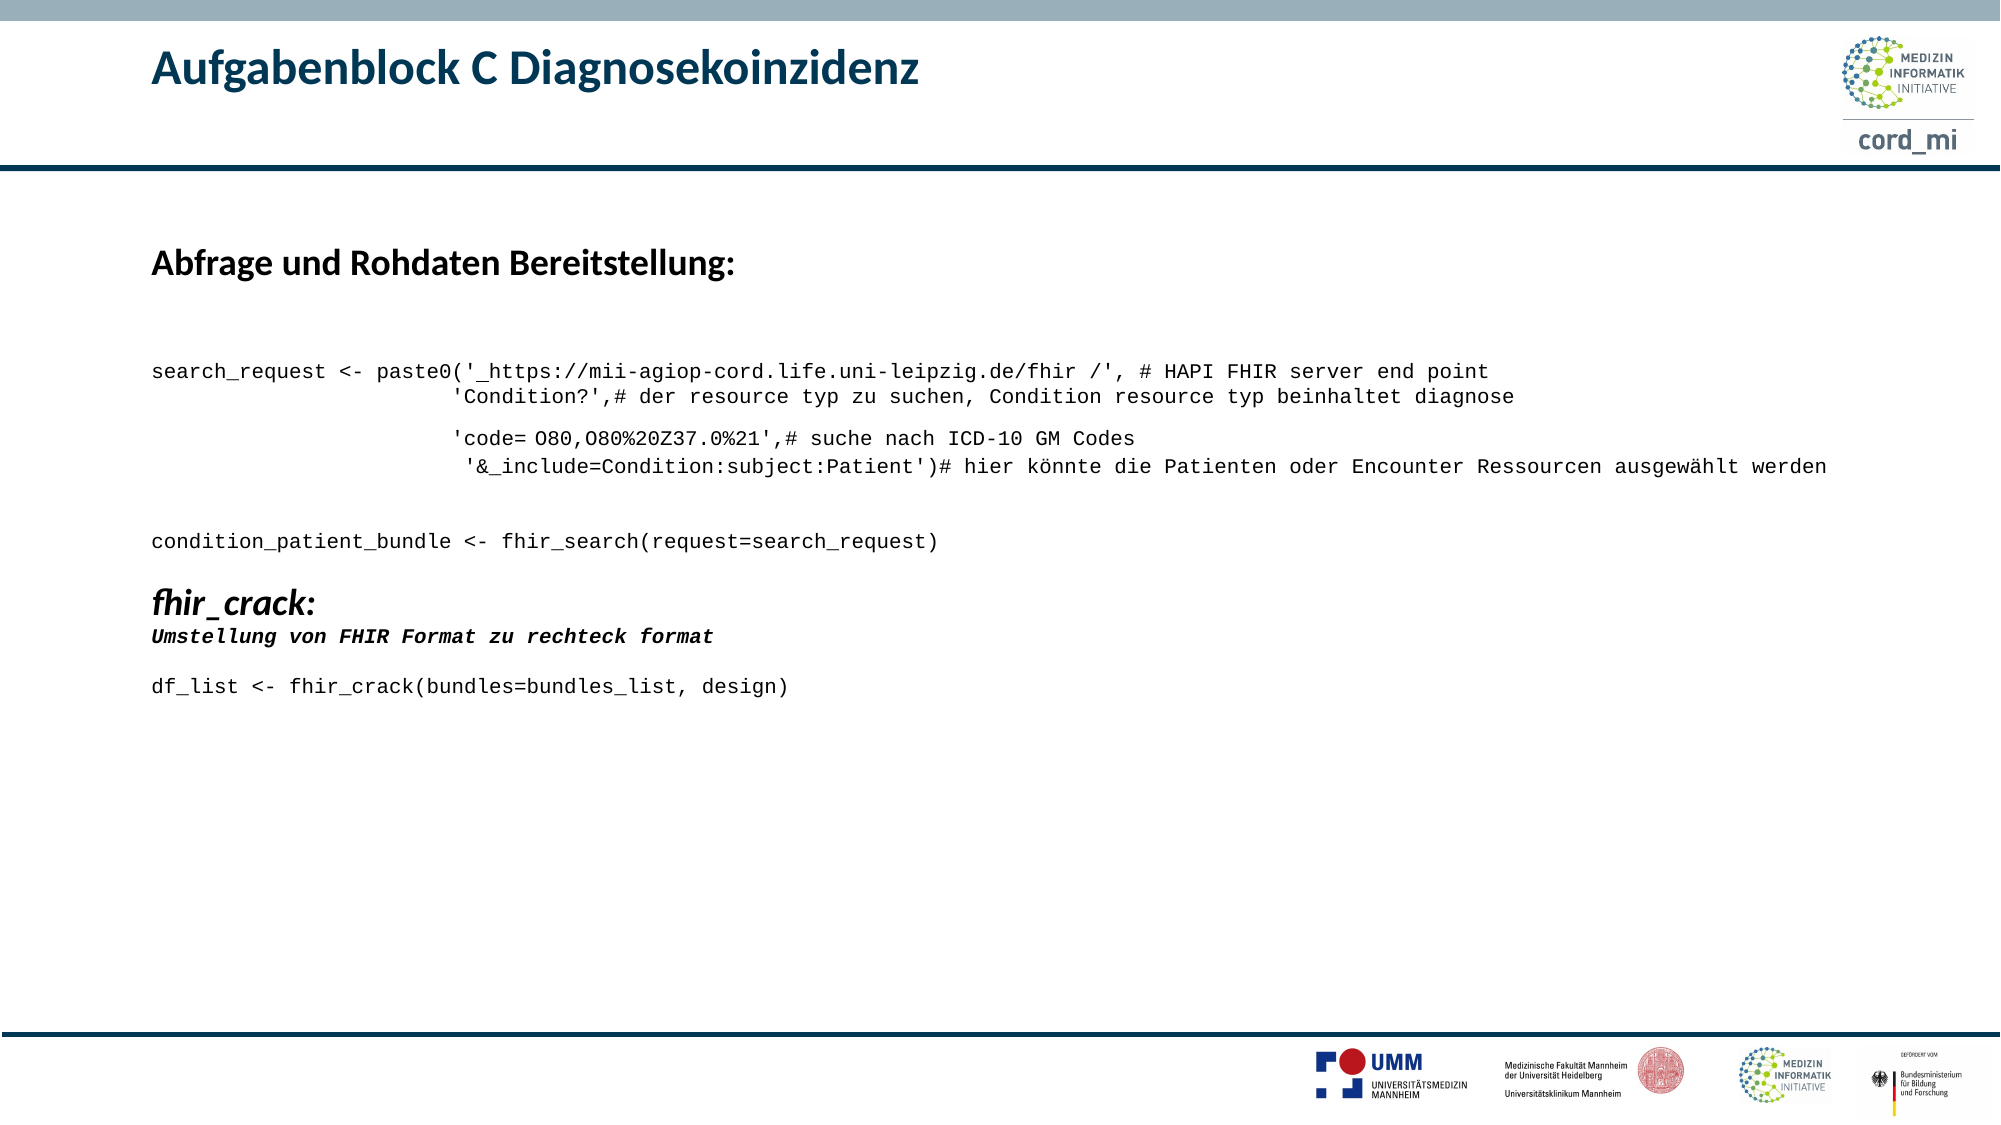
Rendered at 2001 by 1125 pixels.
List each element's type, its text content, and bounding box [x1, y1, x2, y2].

picture [1842, 36, 1974, 156]
picture [1739, 1047, 1831, 1103]
picture [1500, 1044, 1686, 1103]
text_box Aufgabenblock C Diagnosekoinzidenz [136, 27, 1802, 102]
picture [1314, 1048, 1474, 1108]
text_box Abfrage und Rohdaten Bereitstellung: search_request <- paste0(' https://mii-agiop-cord.life.uni-leipzig.de/fhir /', # HAPI FHIR server end point 'Condition?',# der resource typ zu suchen, Condition resource typ beinhaltet diagnose 'code= O80,O80%20Z37.0%21',# suche nach ICD-10 GM Codes '&_include=Condition:subject:Patient')# hier könnte die Patienten oder Encounter Ressourcen ausgewählt werden condition_patient_bundle <- fhir_search(request=search_request) fhir_crack: Umstellung von FHIR Format zu rechteck format df_list <- fhir_crack(bundles=bundles_list, design) [136, 230, 1910, 730]
picture [1858, 1044, 1993, 1121]
text_box [0, 0, 2000, 22]
text_box [0, 164, 2000, 172]
